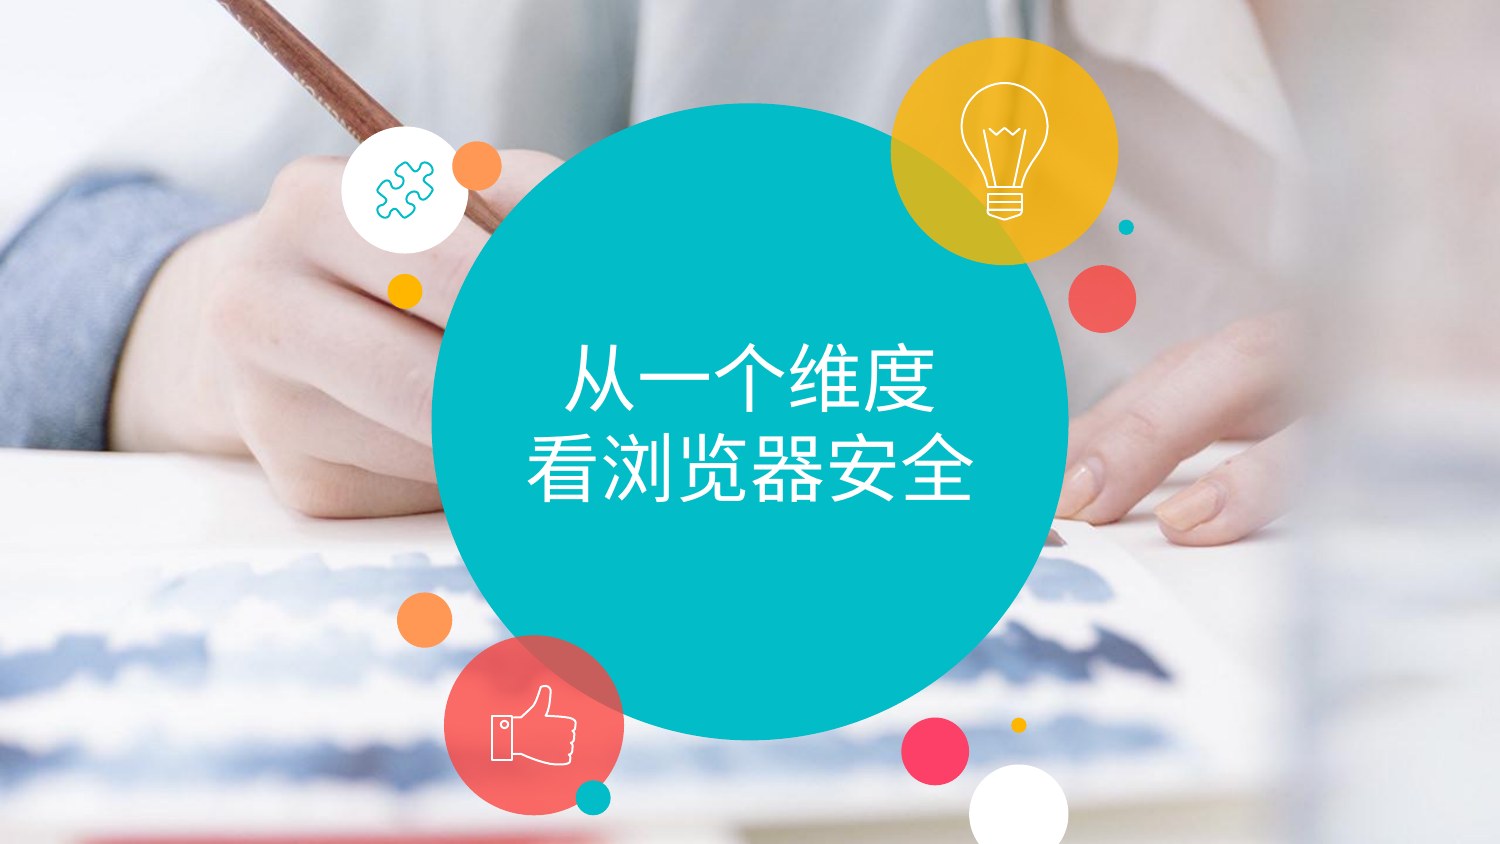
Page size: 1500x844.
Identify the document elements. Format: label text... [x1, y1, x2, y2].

title 从一个维度 看浏览器安全 [452, 157, 1048, 686]
picture [0, 0, 1500, 844]
